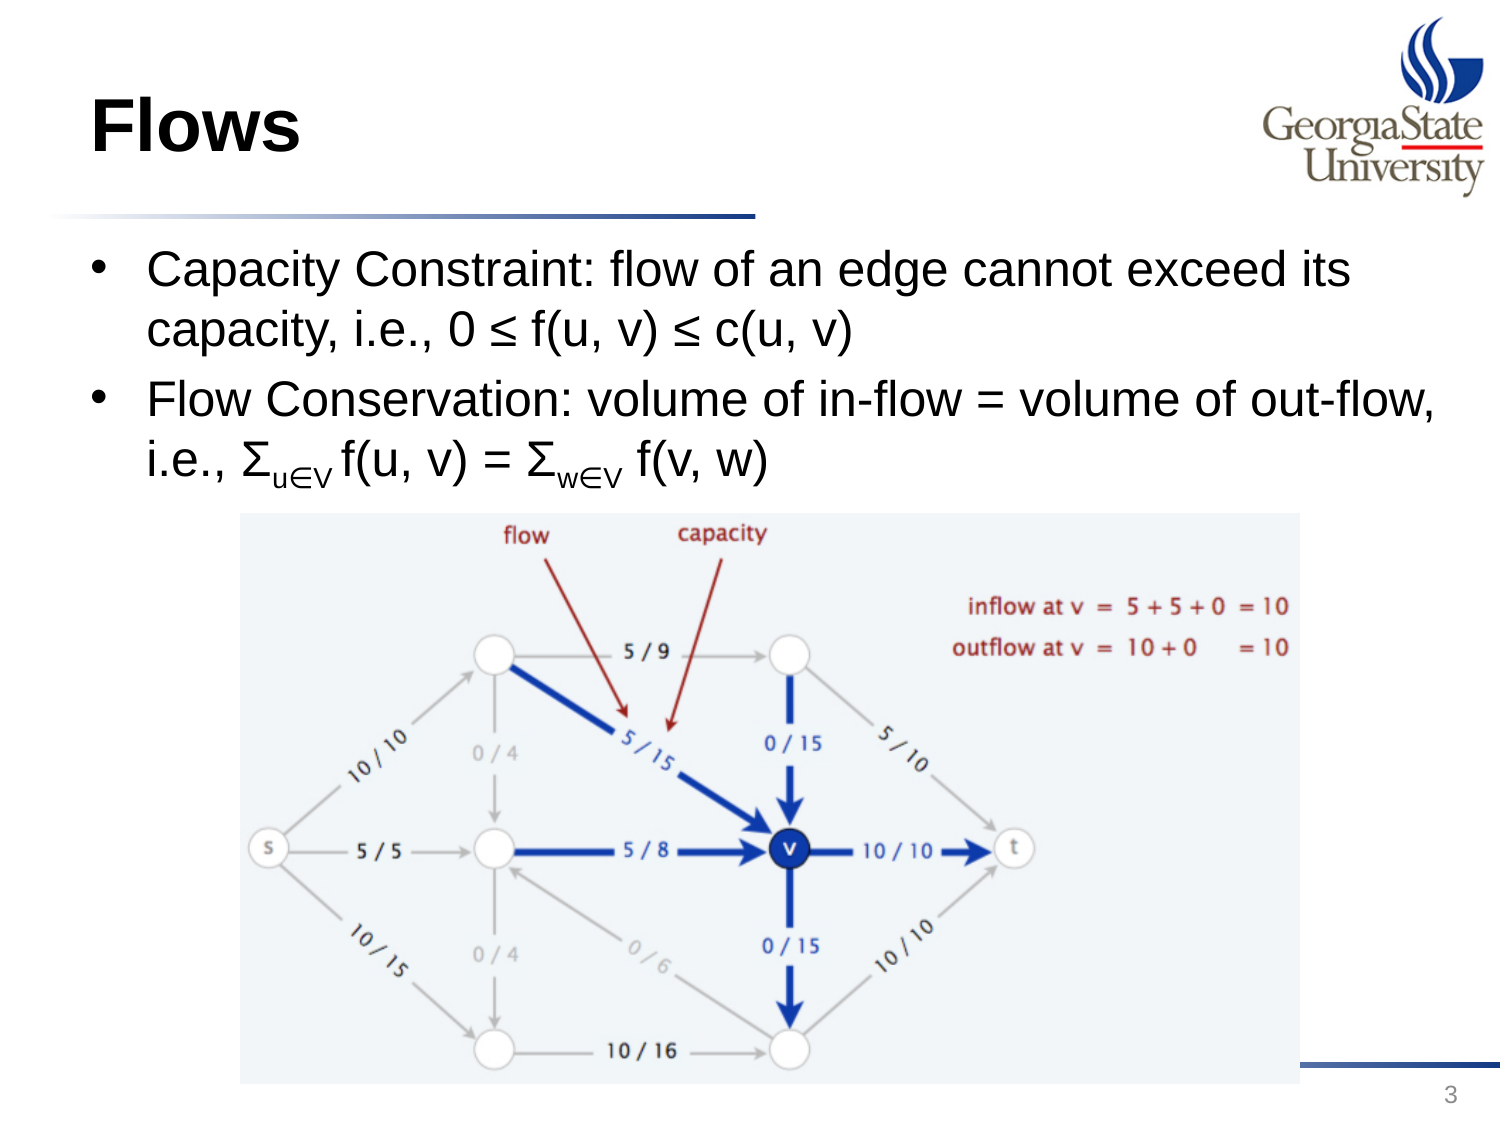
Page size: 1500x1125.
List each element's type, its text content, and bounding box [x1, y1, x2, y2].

title Flows [75, 27, 1234, 215]
slide_number 3 [1123, 1064, 1474, 1124]
list Capacity Constraint: flow of an edge cannot exceed its capacity, i.e., 0 ≤ f(u, v) ≤ c(u, v) Flow Conservation: volume of in-flow = volume of out-flow, i.e., Σu∈V f(u, v) = Σw∈V f(v, w) [75, 228, 1457, 972]
picture [240, 513, 1301, 1084]
picture [1247, 0, 1500, 216]
